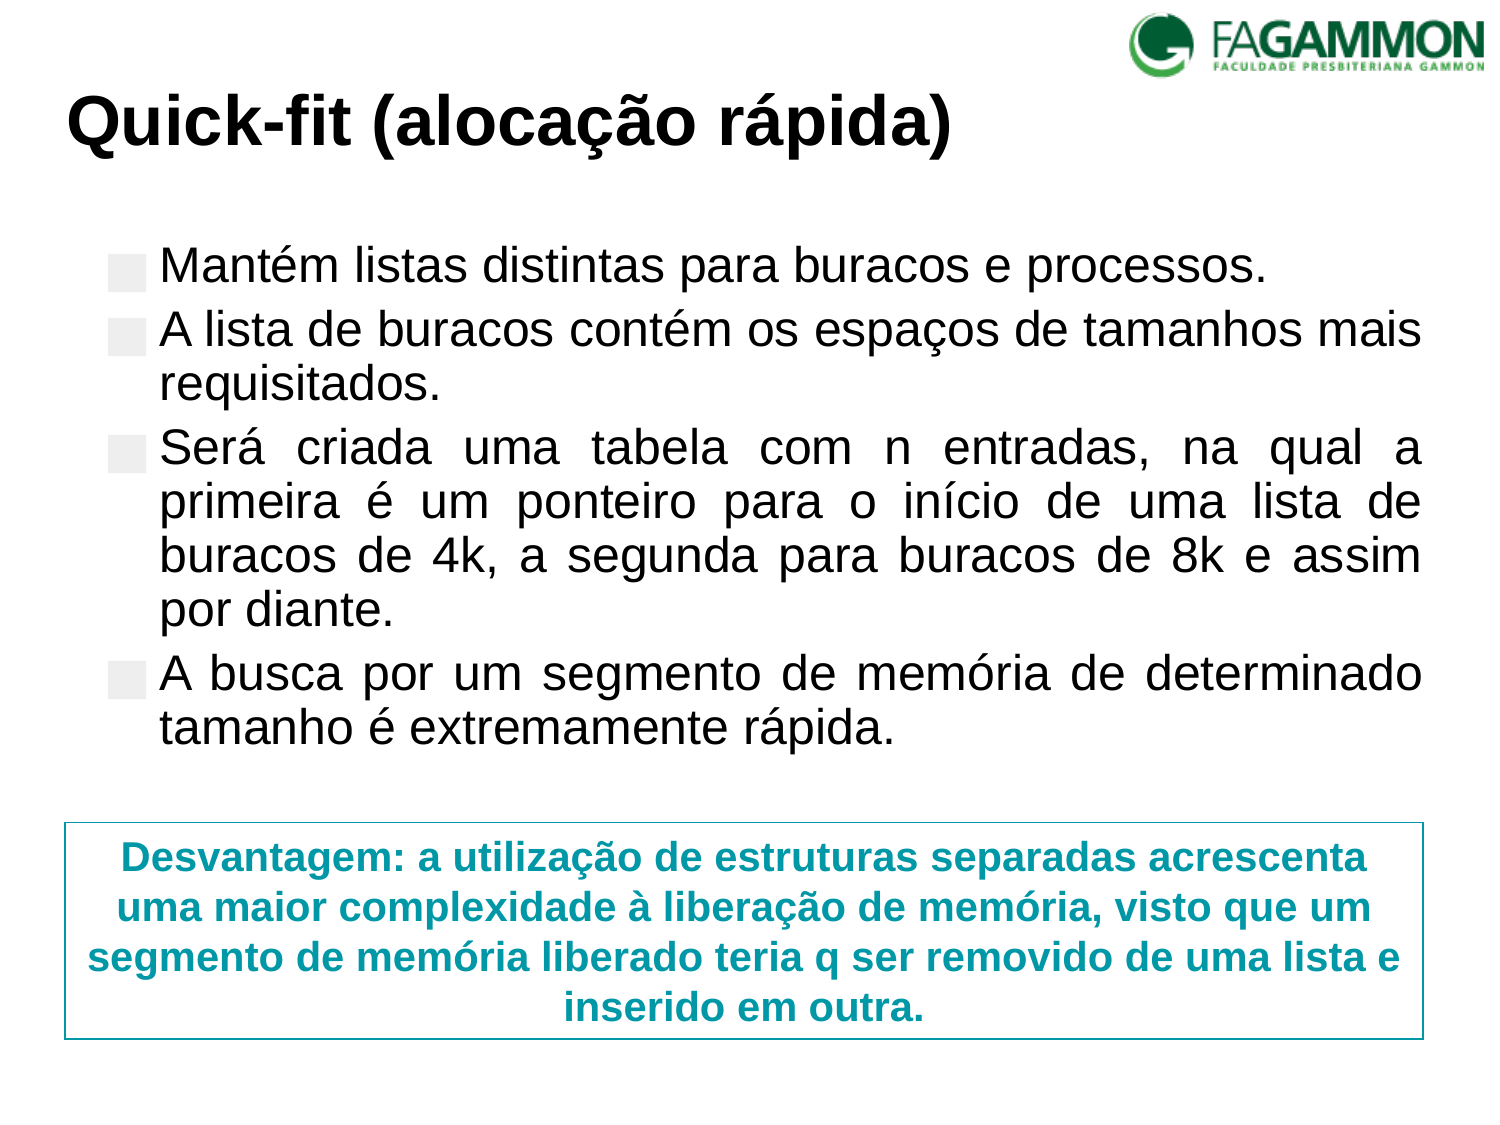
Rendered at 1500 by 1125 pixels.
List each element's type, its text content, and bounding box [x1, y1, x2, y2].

picture [1122, 8, 1490, 83]
title Quick-fit (alocação rápida) [51, 97, 1449, 223]
list Mantém listas distintas para buracos e processos. A lista de buracos contém os espaços de tamanhos mais requisitados. Será criada uma tabela com n entradas, na qual a primeira é um ponteiro para o início de uma lista de buracos de 4k, a segunda para buracos de 8k e assim por diante. A busca por um segmento de memória de determinado tamanho é extremamente rápida. [88, 231, 1439, 776]
text_box Desvantagem: a utilização de estruturas separadas acrescenta uma maior complexidade à liberação de memória, visto que um segmento de memória liberado teria q ser removido de uma lista e inserido em outra. [64, 822, 1424, 1040]
